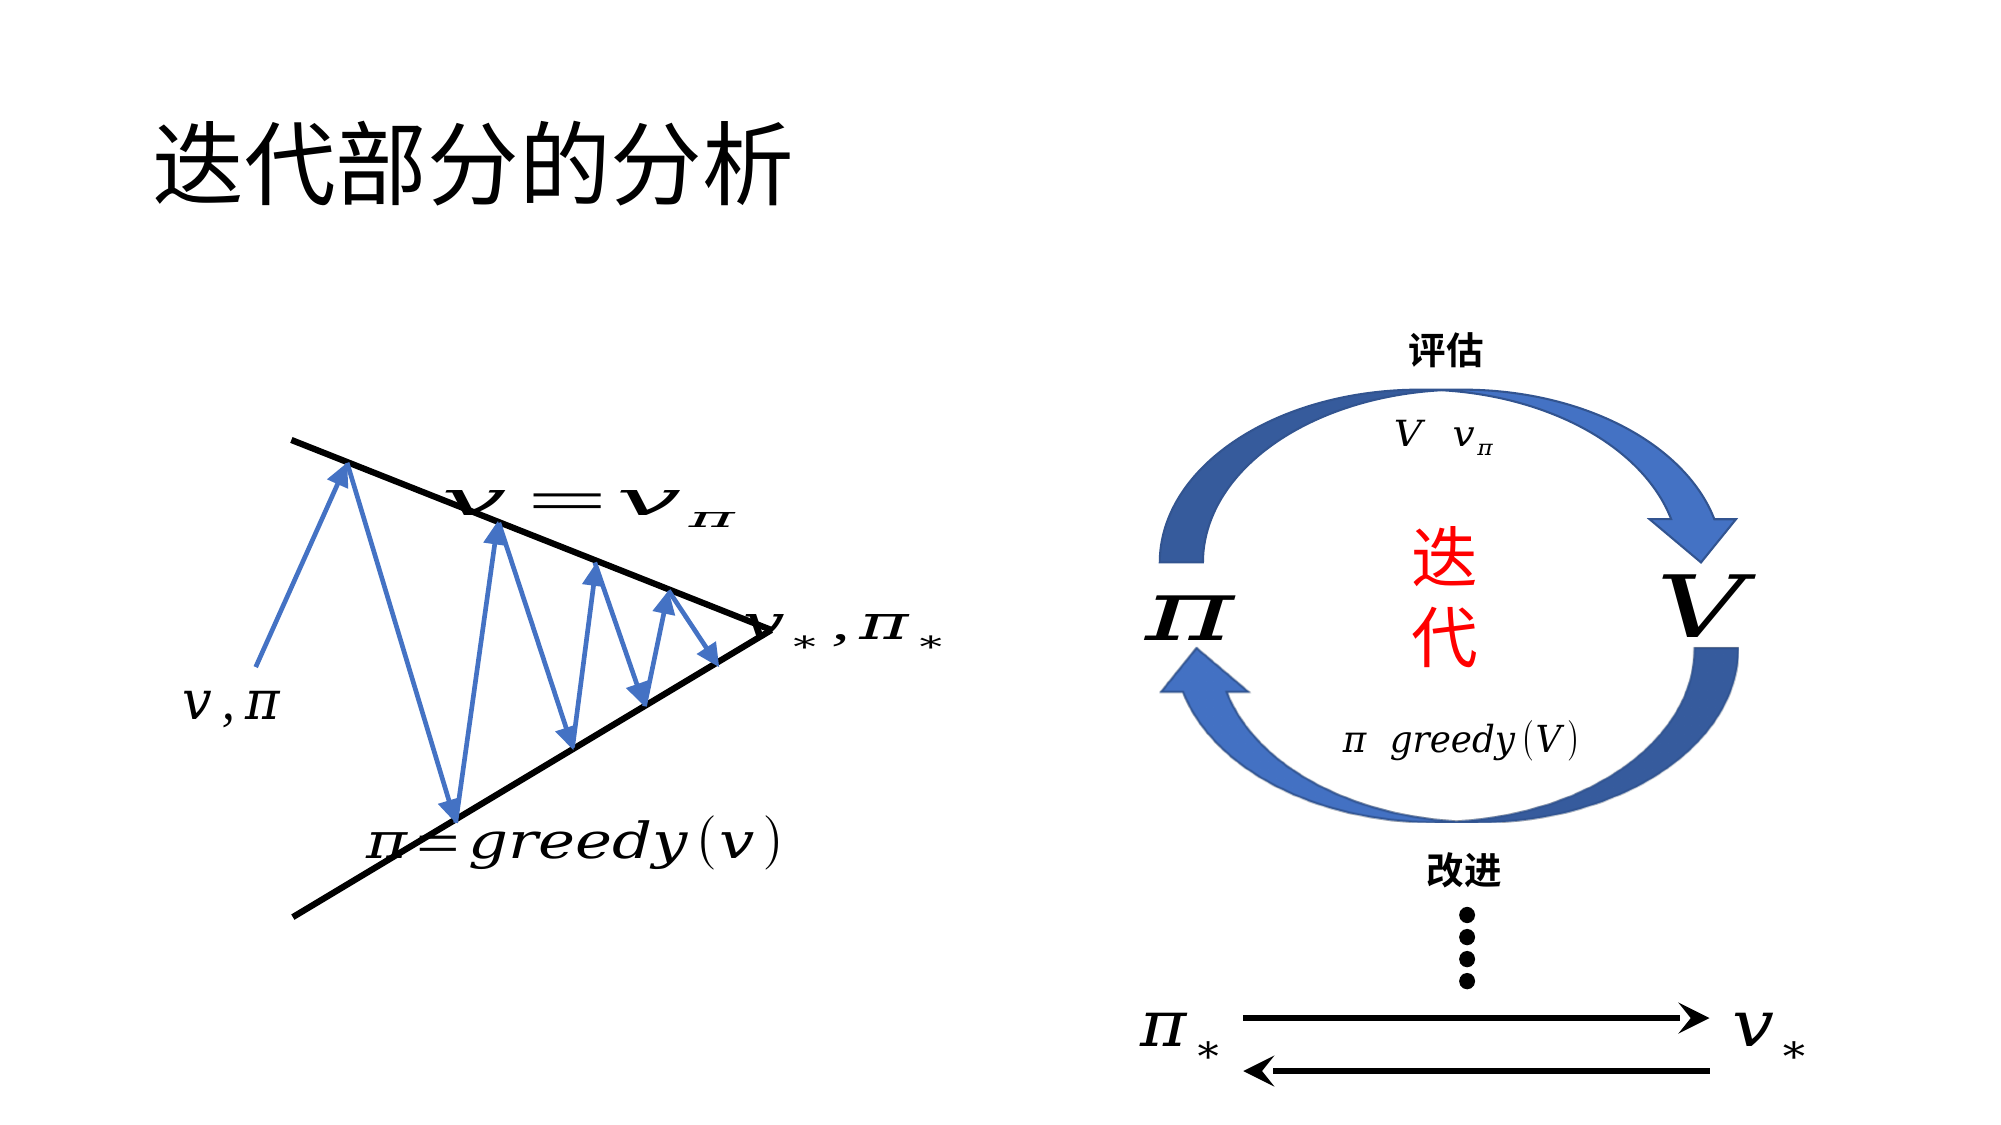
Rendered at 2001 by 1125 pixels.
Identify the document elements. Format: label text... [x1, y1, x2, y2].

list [1159, 646, 1739, 823]
text_box 迭 代 [1397, 508, 1494, 646]
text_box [292, 629, 772, 918]
text_box [1459, 928, 1476, 946]
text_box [594, 562, 645, 707]
text_box [1459, 972, 1476, 990]
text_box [668, 590, 720, 668]
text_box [498, 522, 574, 750]
text_box 评估 [1393, 319, 1595, 380]
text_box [455, 521, 498, 823]
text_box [572, 562, 597, 748]
text_box 改进 [1412, 839, 1614, 900]
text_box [644, 590, 669, 707]
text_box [291, 439, 772, 629]
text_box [255, 462, 347, 668]
text_box [1459, 906, 1476, 924]
title 迭代部分的分析 [137, 59, 1863, 278]
text_box [1459, 950, 1476, 968]
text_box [347, 462, 456, 823]
text_box [1158, 388, 1739, 564]
